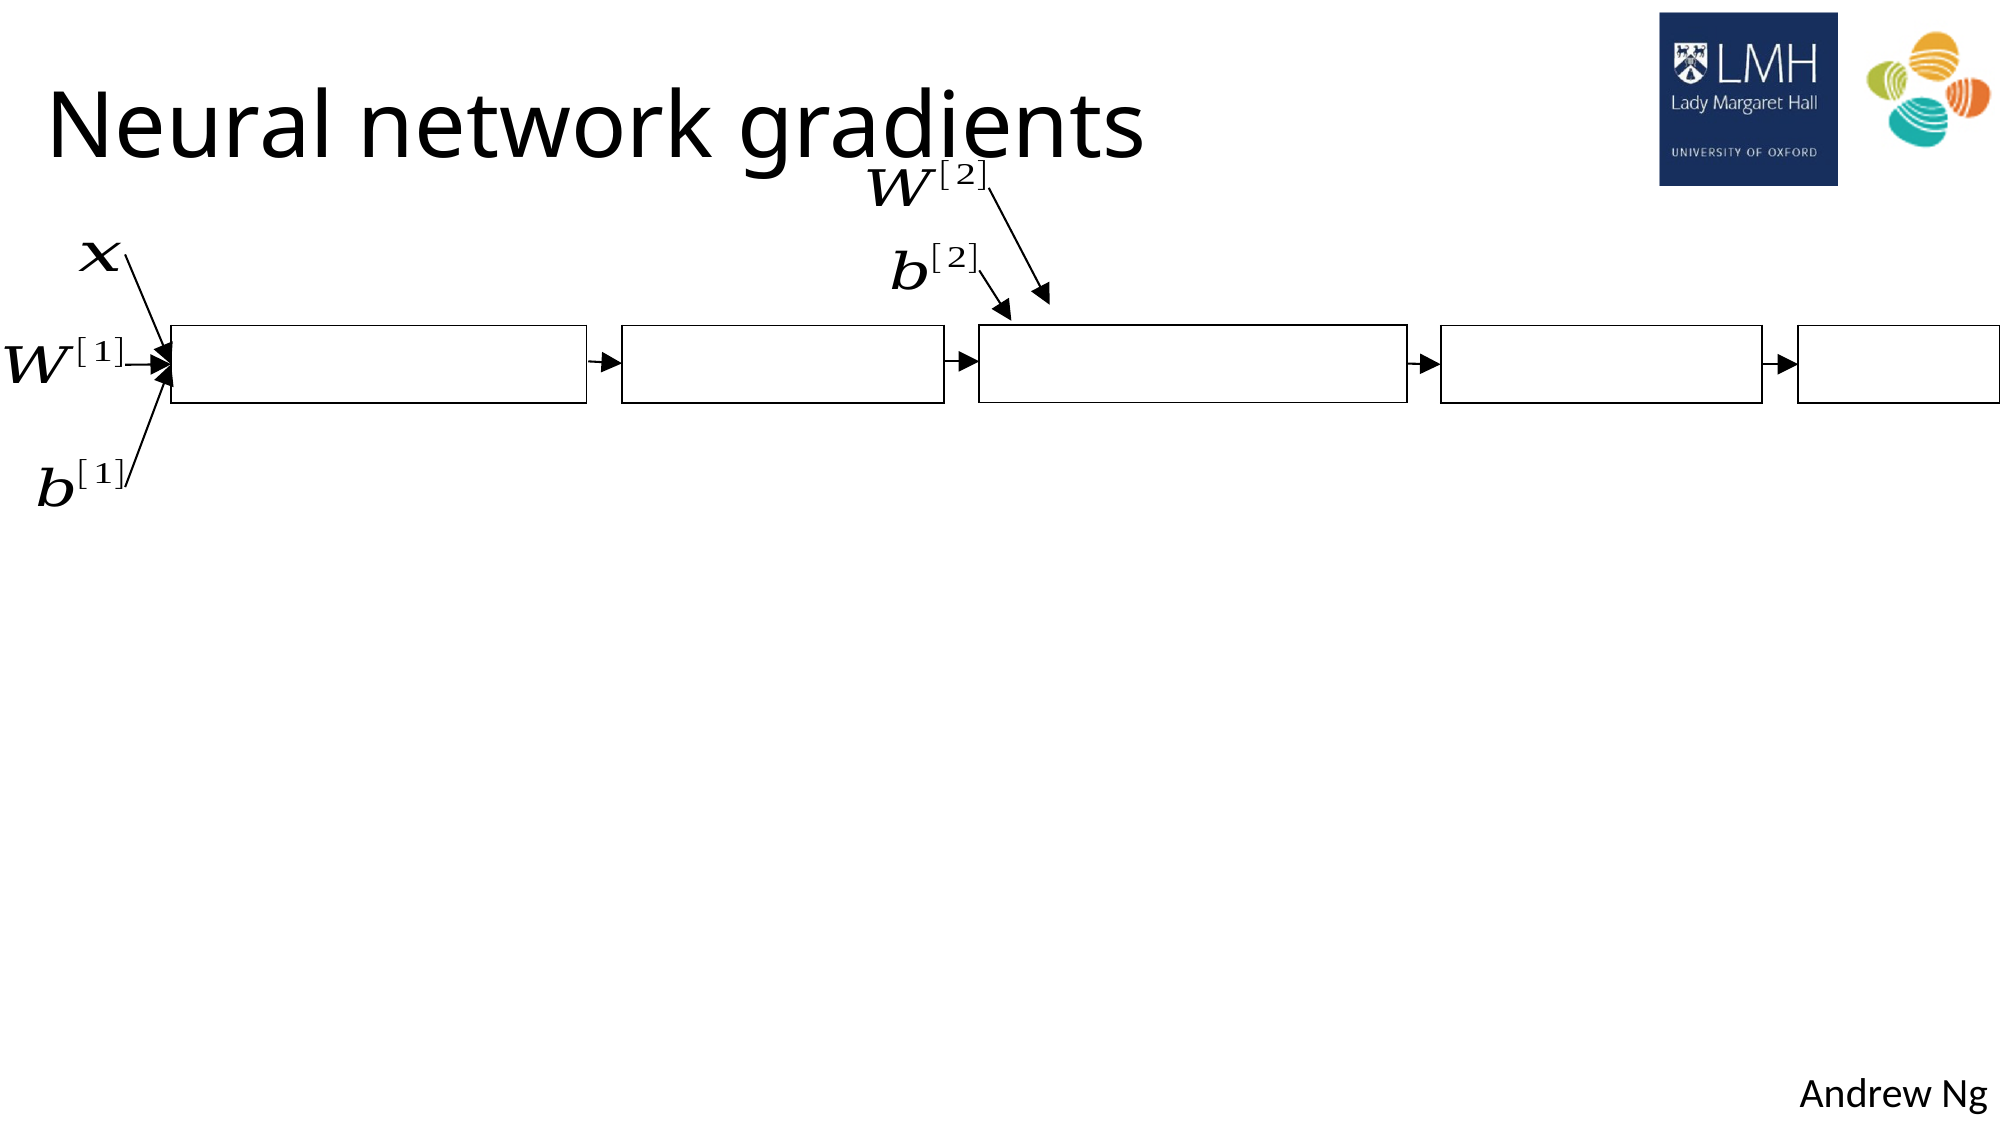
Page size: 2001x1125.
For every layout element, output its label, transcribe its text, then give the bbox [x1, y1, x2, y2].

text_box Neural network gradients [29, 14, 1755, 233]
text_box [979, 270, 1012, 321]
picture [1654, 5, 1995, 189]
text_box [988, 187, 1050, 305]
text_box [125, 365, 172, 488]
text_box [125, 254, 172, 364]
